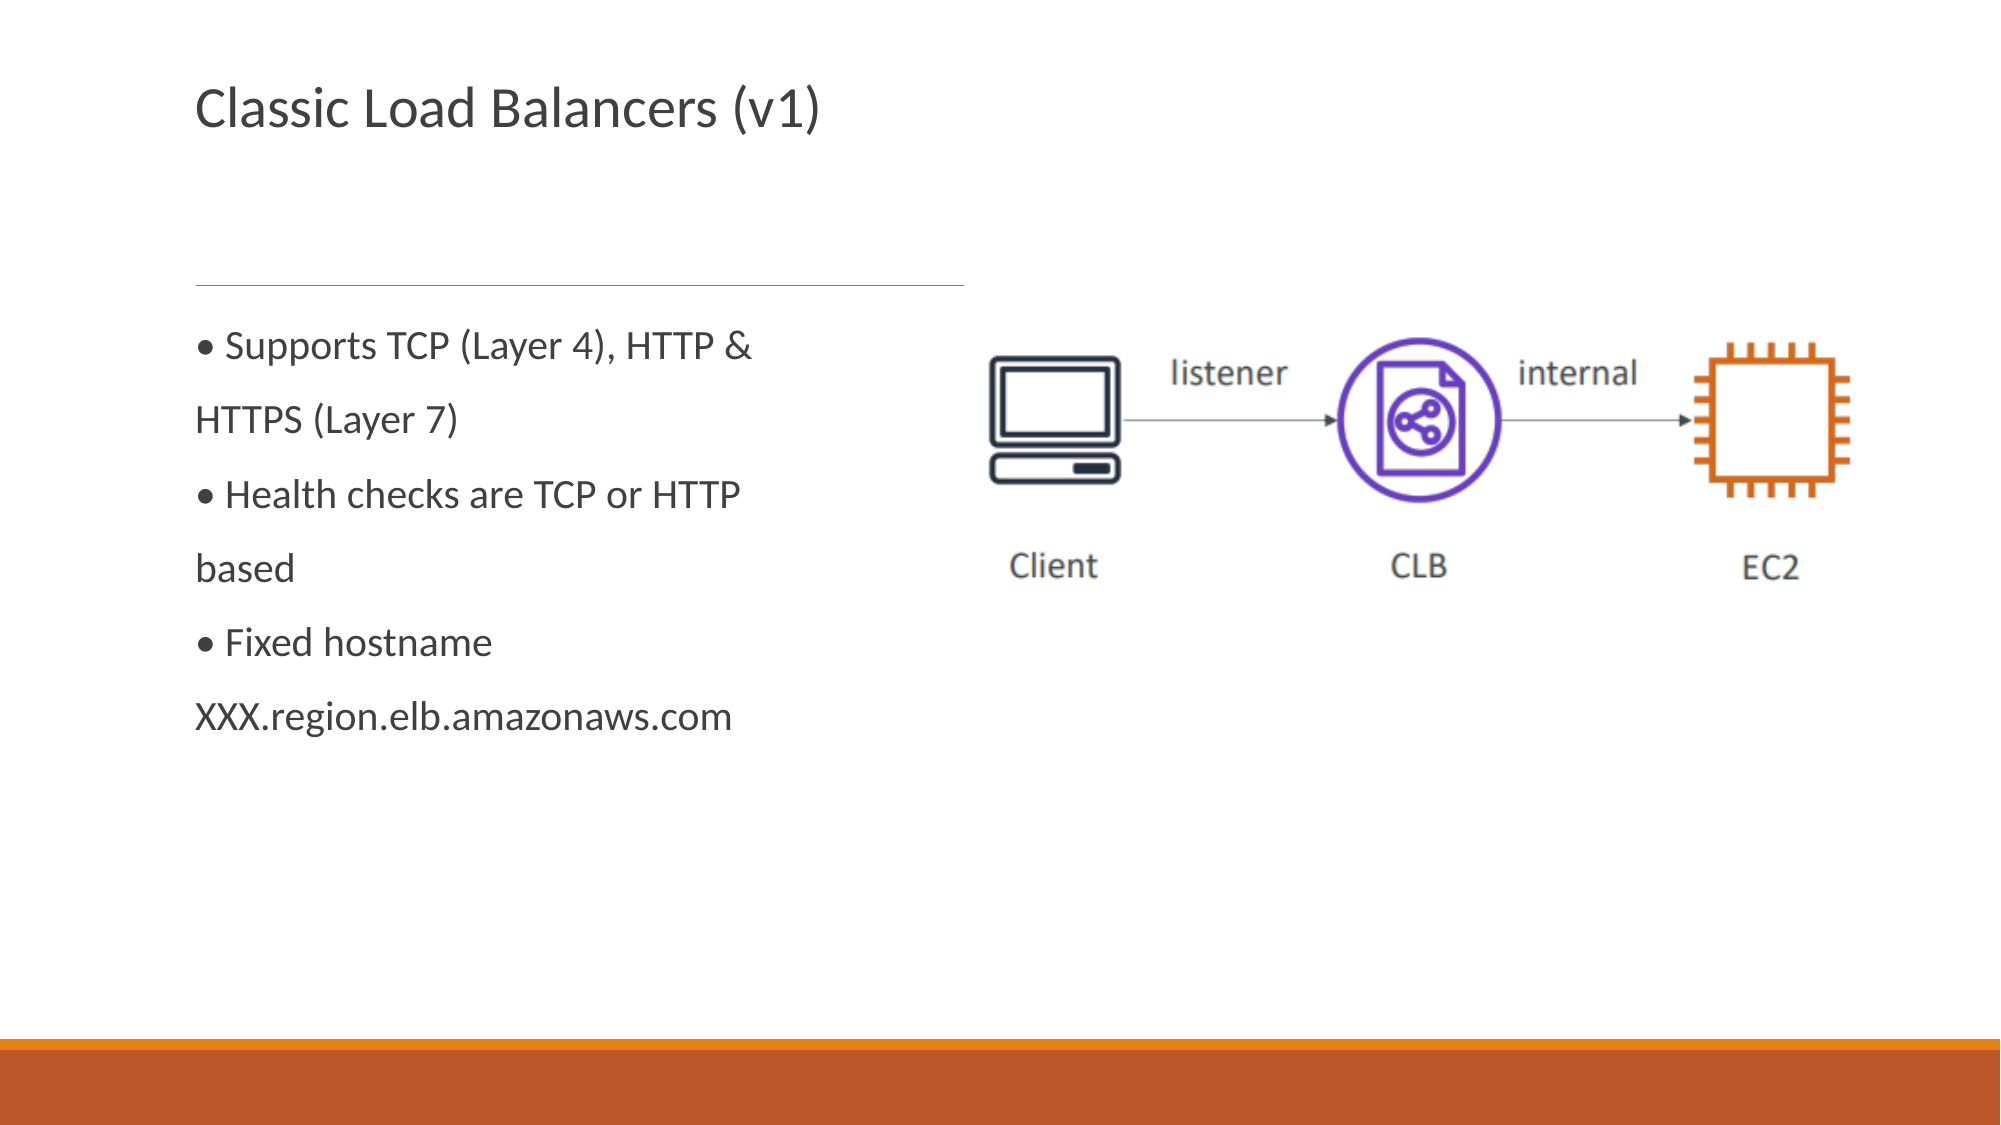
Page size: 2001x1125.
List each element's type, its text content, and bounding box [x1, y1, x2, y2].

list Classic Load Balancers (v1) • Supports TCP (Layer 4), HTTP & HTTPS (Layer 7) • Health checks are TCP or HTTP based • Fixed hostname XXX.region.elb.amazonaws.com [180, 69, 1830, 963]
picture [963, 267, 1884, 607]
